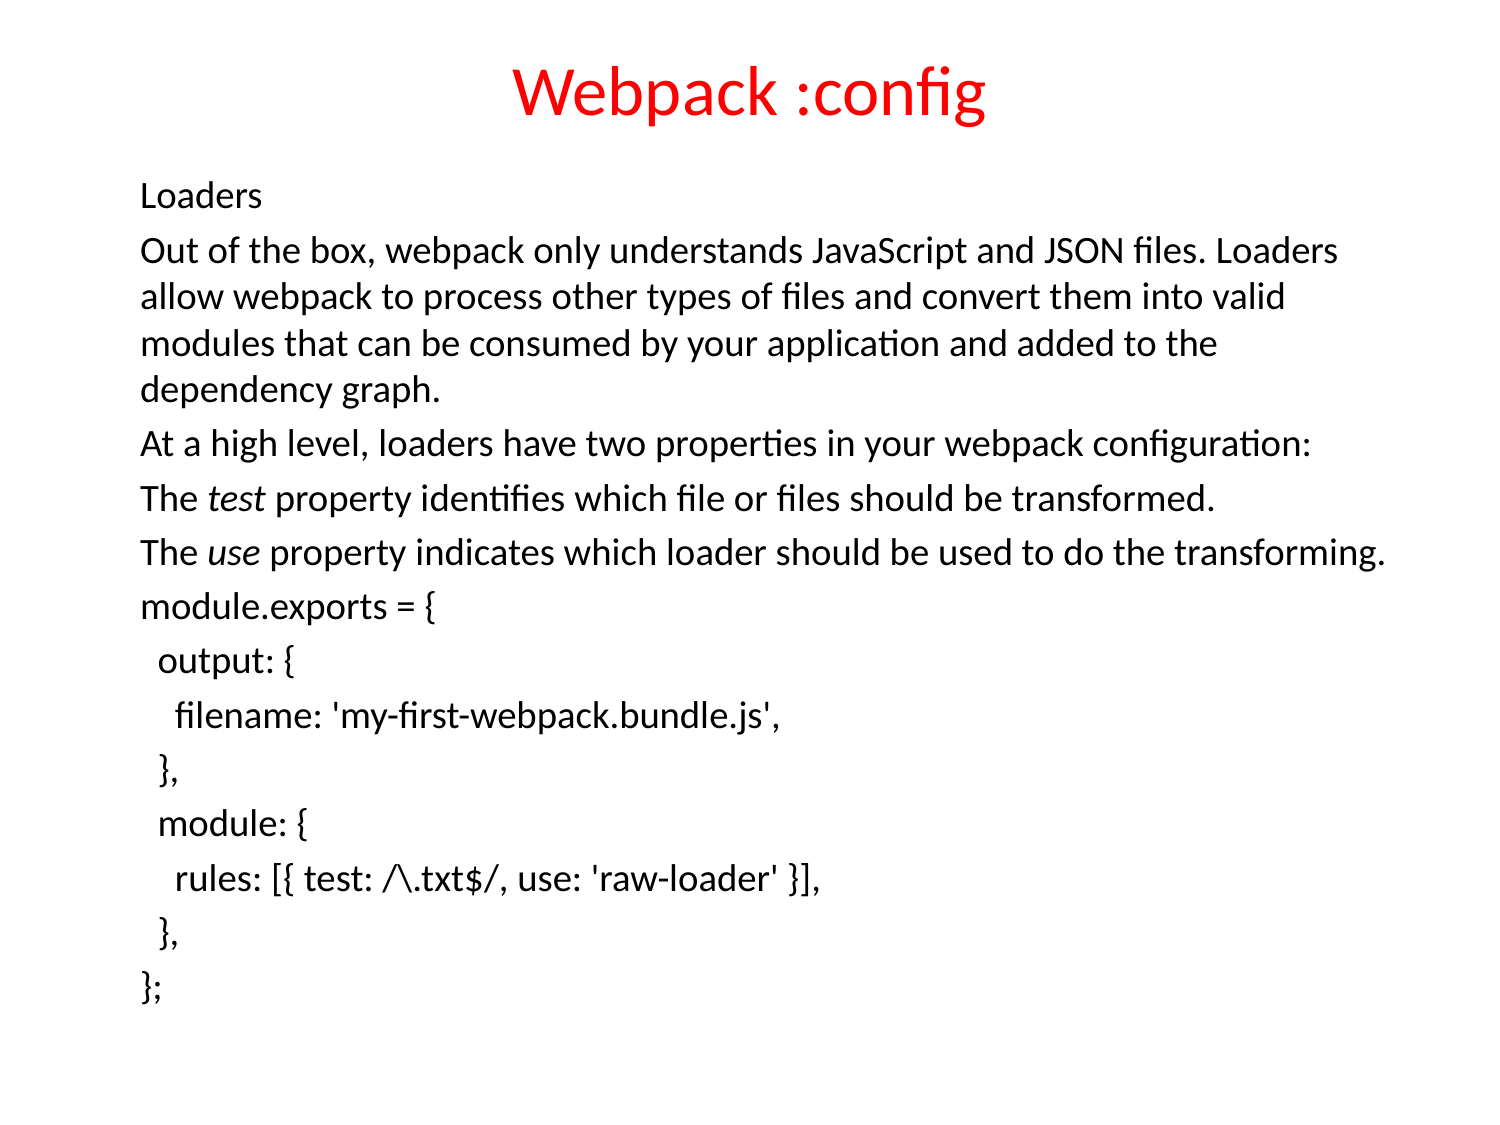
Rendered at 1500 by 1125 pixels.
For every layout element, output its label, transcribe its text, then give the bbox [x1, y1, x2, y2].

subtitle Loaders Out of the box, webpack only understands JavaScript and JSON files. Loaders allow webpack to process other types of files and convert them into valid modules that can be consumed by your application and added to the dependency graph. At a high level, loaders have two properties in your webpack configuration: The test property identifies which file or files should be transformed. The use property indicates which loader should be used to do the transforming. module.exports = { output: { filename: 'my-first-webpack.bundle.js', }, module: { rules: [{ test: /\.txt$/, use: 'raw-loader' }], }, }; [125, 162, 1413, 1050]
title Webpack :config [112, 37, 1388, 138]
